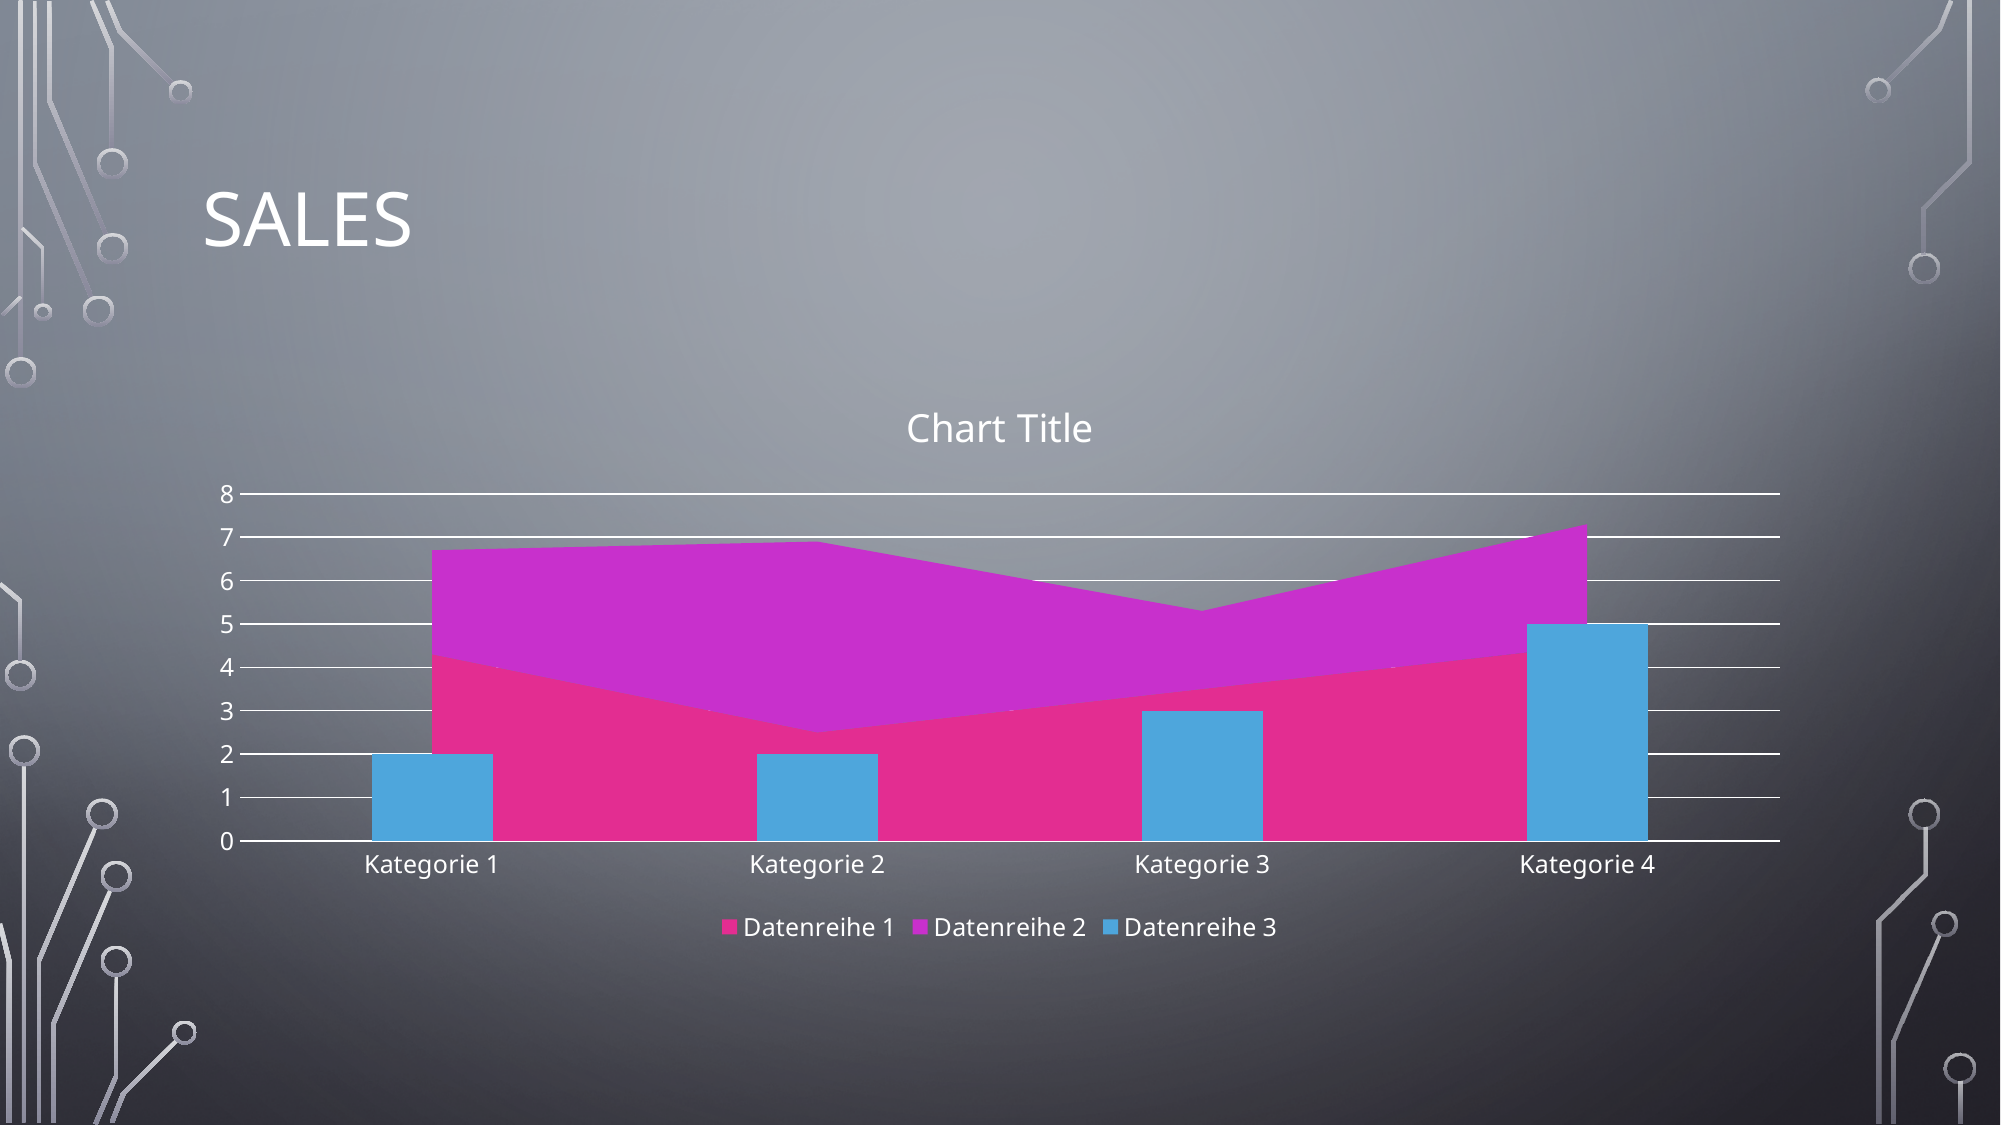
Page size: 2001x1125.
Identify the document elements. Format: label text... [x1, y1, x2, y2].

chart [186, 368, 1813, 951]
title Sales [187, 101, 1813, 344]
